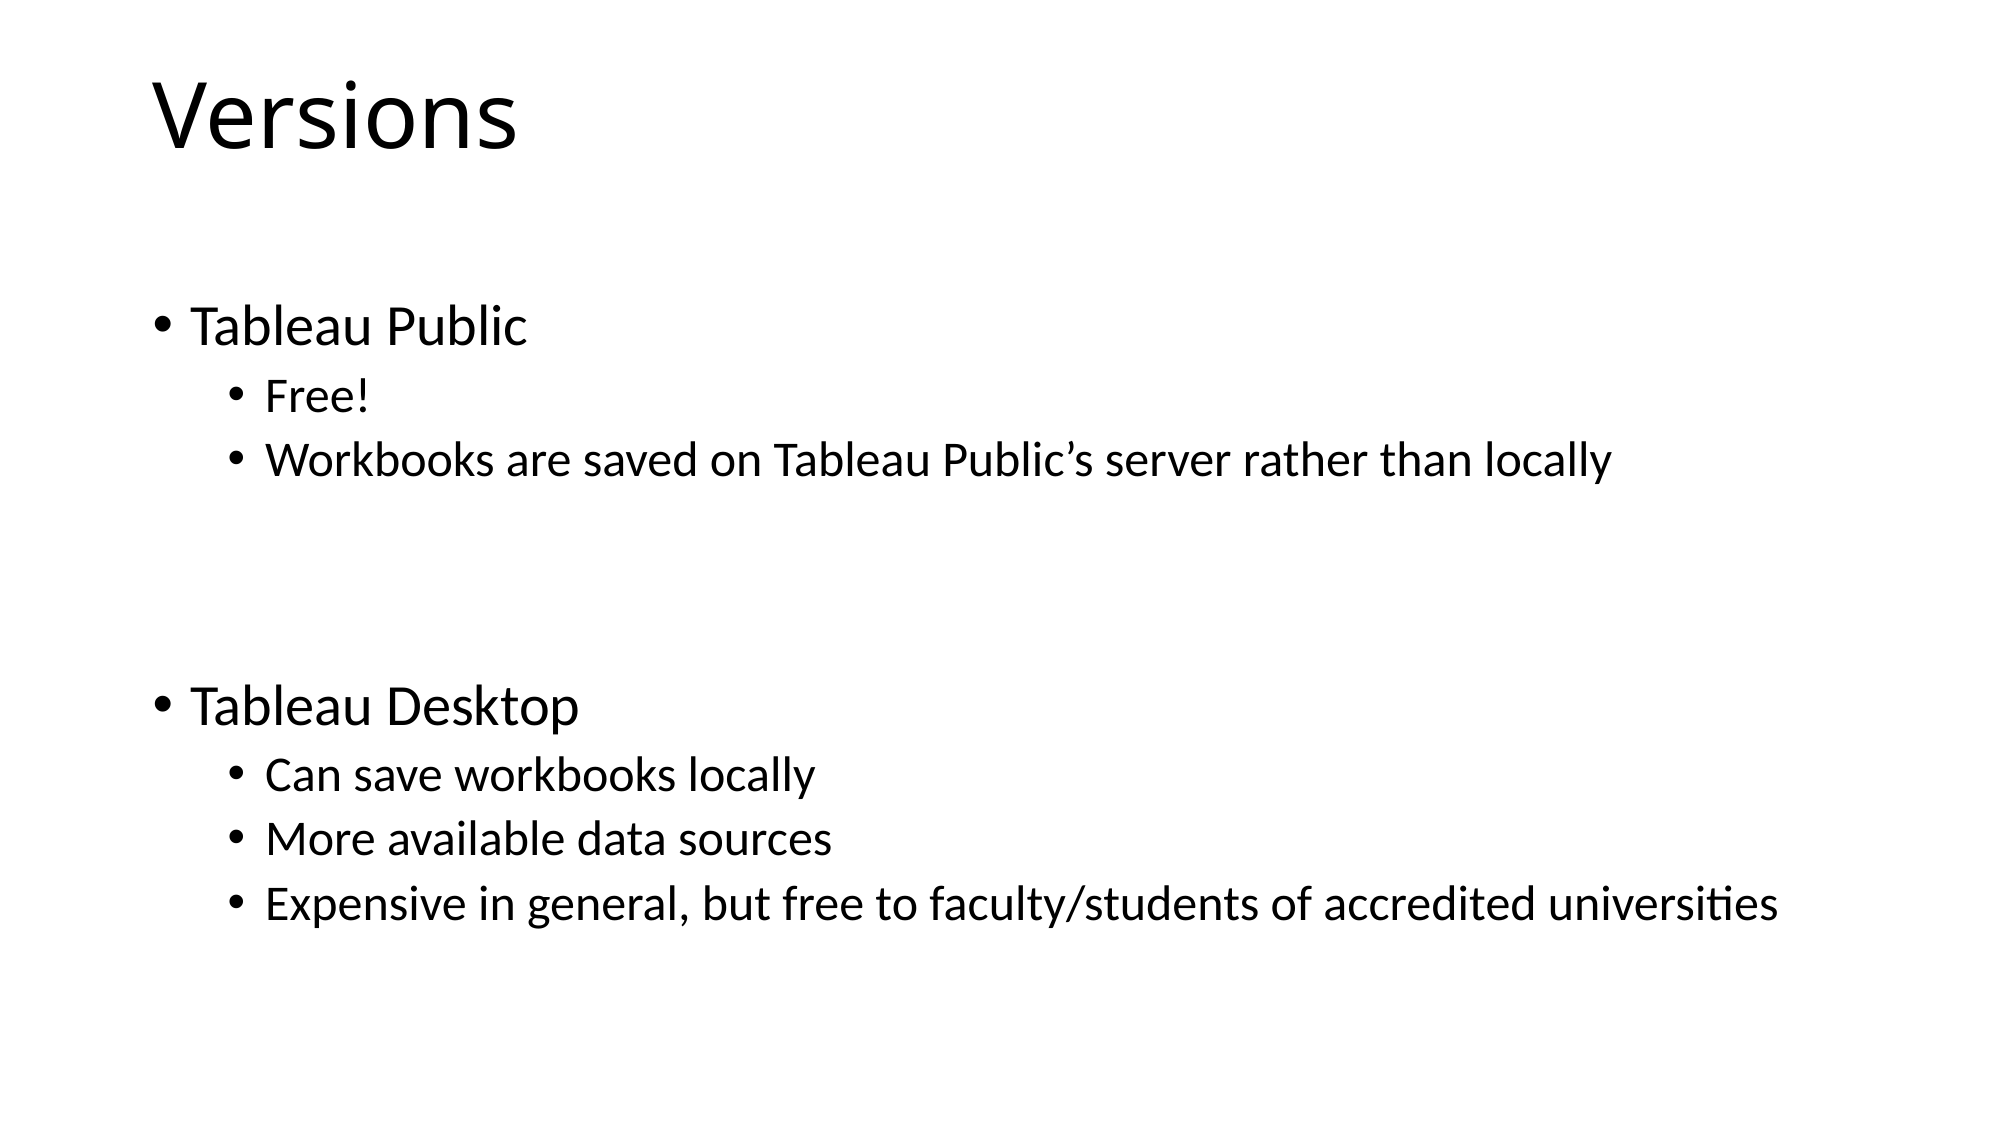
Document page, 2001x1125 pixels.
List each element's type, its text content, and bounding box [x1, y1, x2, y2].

title Versions [137, 60, 1863, 177]
list Tableau Public Free! Workbooks are saved on Tableau Public’s server rather than locally Tableau Desktop Can save workbooks locally More available data sources Expensive in general, but free to faculty/students of accredited universities [137, 288, 1863, 1014]
